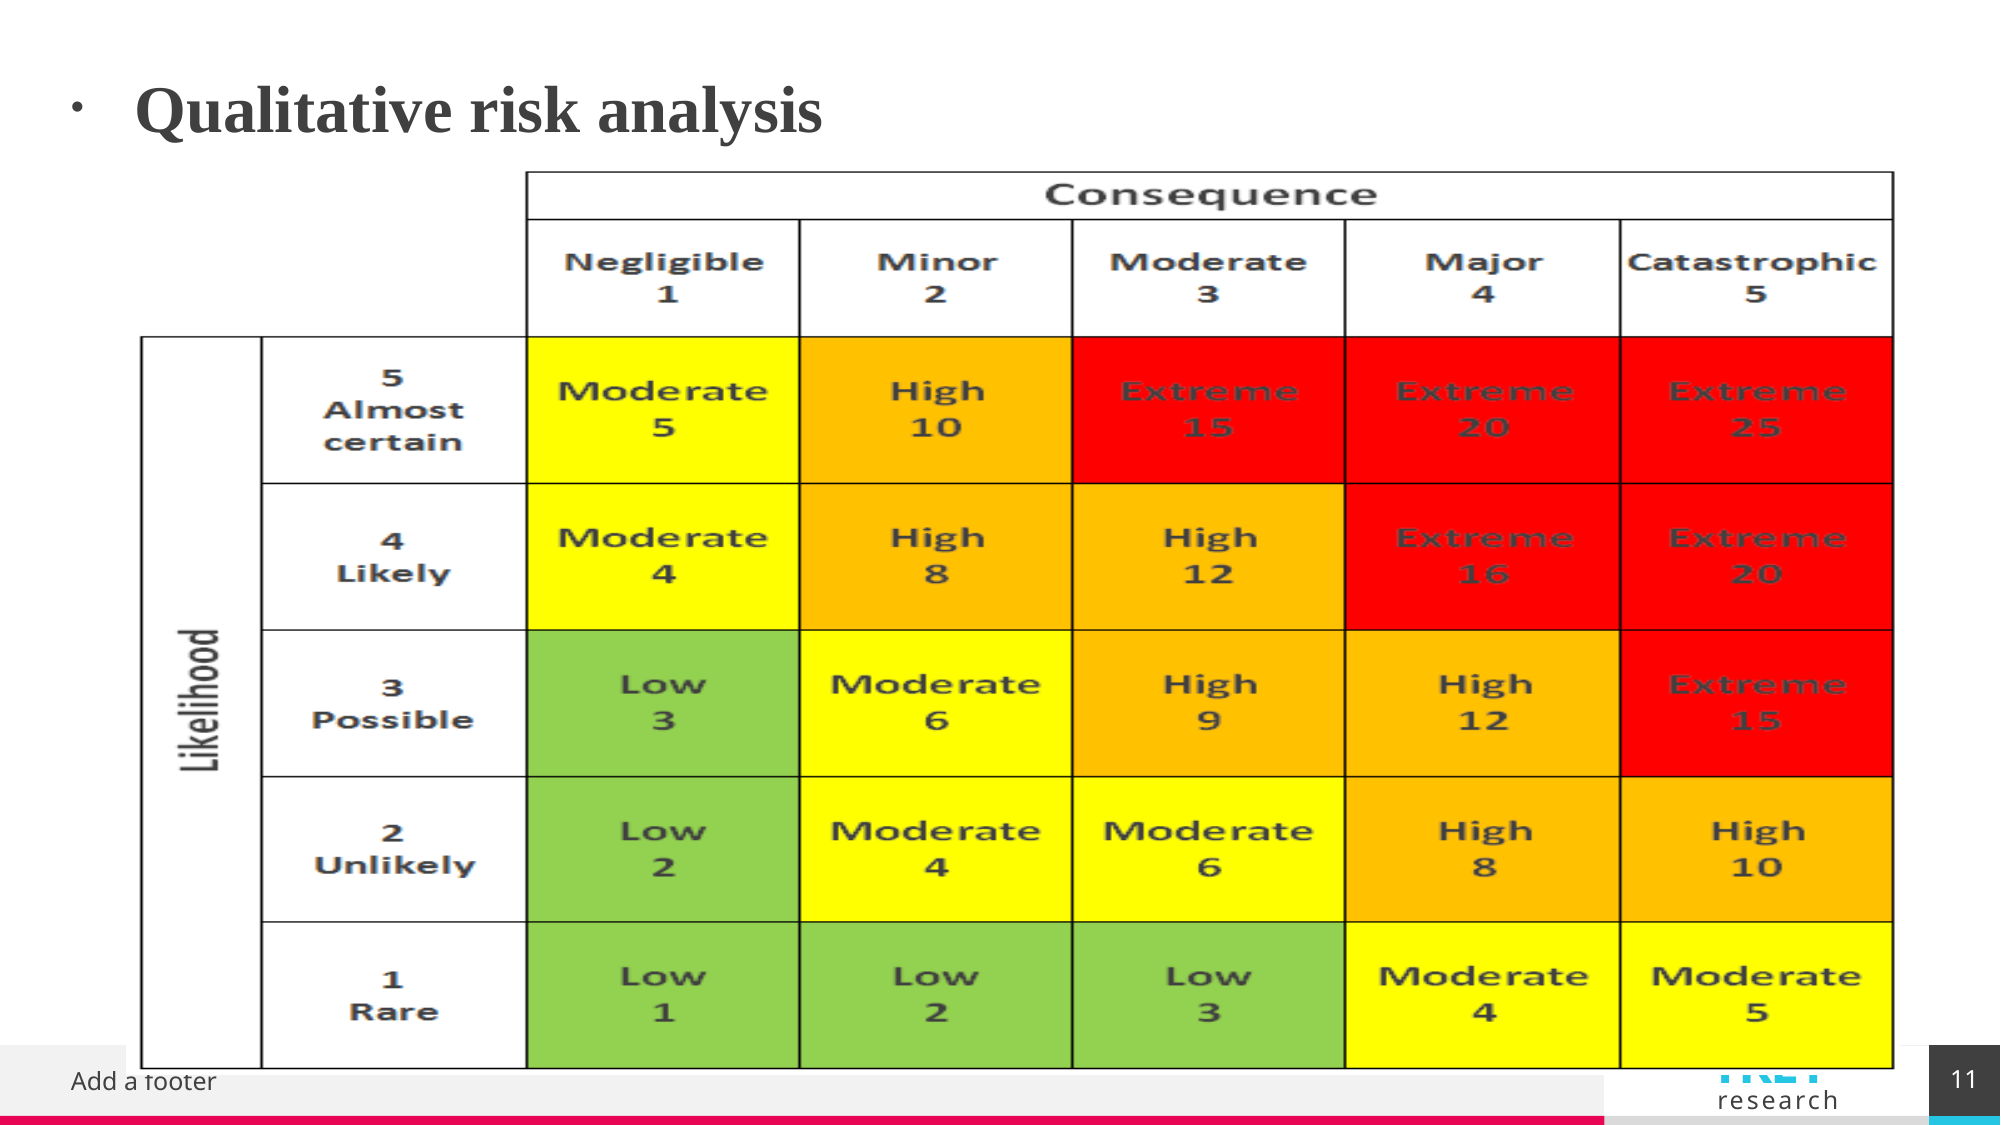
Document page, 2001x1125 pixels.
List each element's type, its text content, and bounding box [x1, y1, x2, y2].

footer Add a footer [70, 1056, 1000, 1105]
list Qualitative risk analysis [70, 8, 1930, 1016]
picture [126, 159, 1900, 1075]
slide_number 11 [1929, 1045, 2000, 1116]
